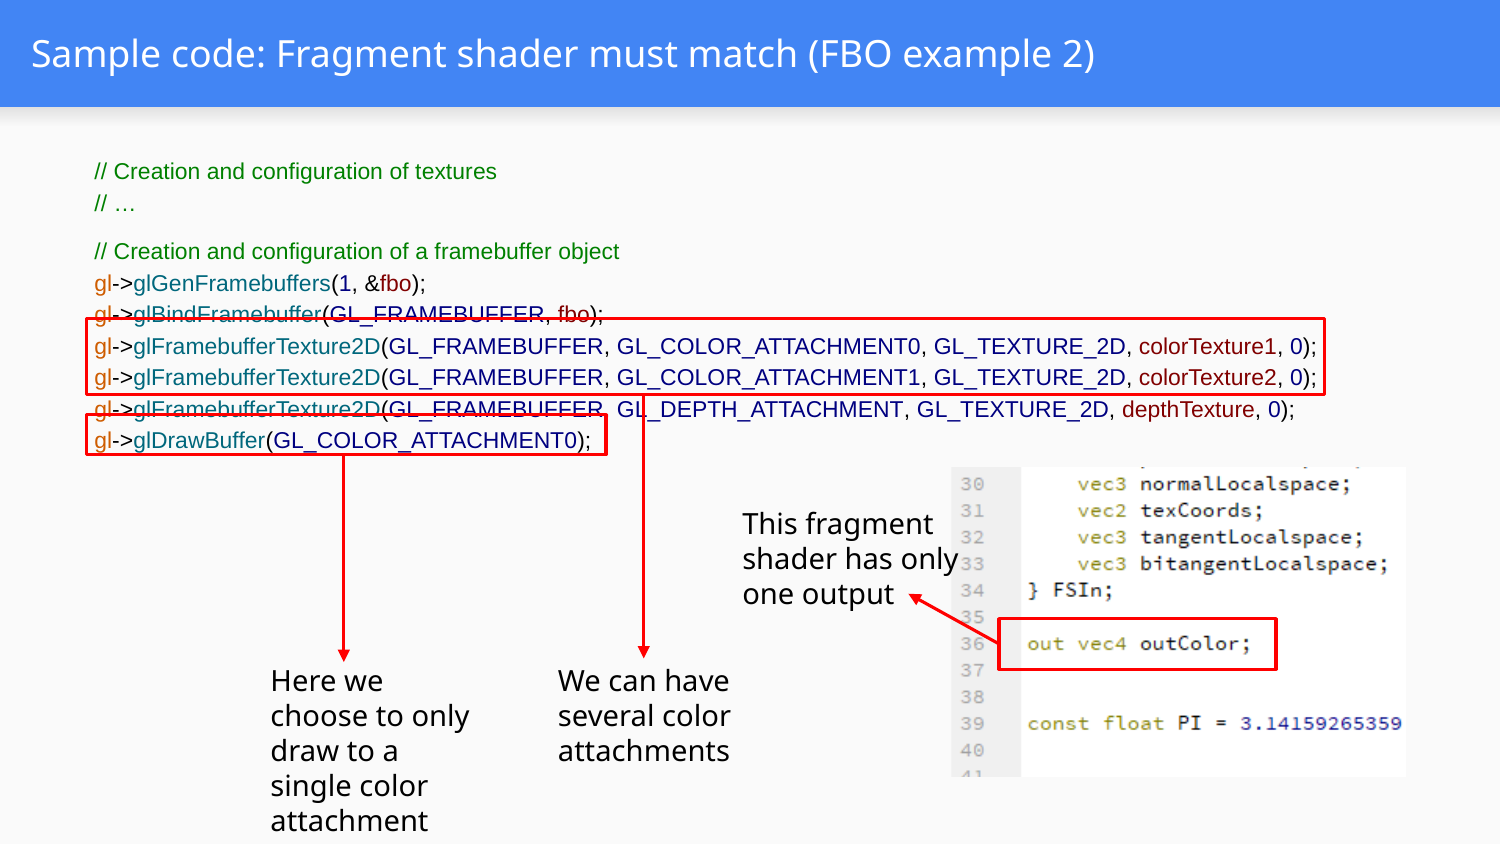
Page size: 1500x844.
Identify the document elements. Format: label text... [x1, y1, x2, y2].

text_box This fragment shader has only one output [727, 490, 946, 620]
text_box [86, 414, 606, 455]
text_box [86, 318, 1325, 395]
text_box // Creation and configuration of textures // … // Creation and configuration of a framebuffer object gl->glGenFramebuffers(1, &fbo); gl->glBindFramebuffer(GL_FRAMEBUFFER, fbo); gl->glFramebufferTexture2D(GL_FRAMEBUFFER, GL_COLOR_ATTACHMENT0, GL_TEXTURE_2D, colorTexture1, 0); gl->glFramebufferTexture2D(GL_FRAMEBUFFER, GL_COLOR_ATTACHMENT1, GL_TEXTURE_2D, colorTexture2, 0); gl->glFramebufferTexture2D(GL_FRAMEBUFFER, GL_DEPTH_ATTACHMENT, GL_TEXTURE_2D, depthTexture, 0); gl->glDrawBuffer(GL_COLOR_ATTACHMENT0); [79, 137, 1418, 455]
text_box Here we choose to only draw to a single color attachment [255, 647, 501, 814]
text_box We can have several color attachments [542, 647, 828, 777]
picture [951, 466, 1407, 777]
title Sample code: Fragment shader must match (FBO example 2) [16, 2, 1464, 102]
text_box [908, 593, 1000, 645]
